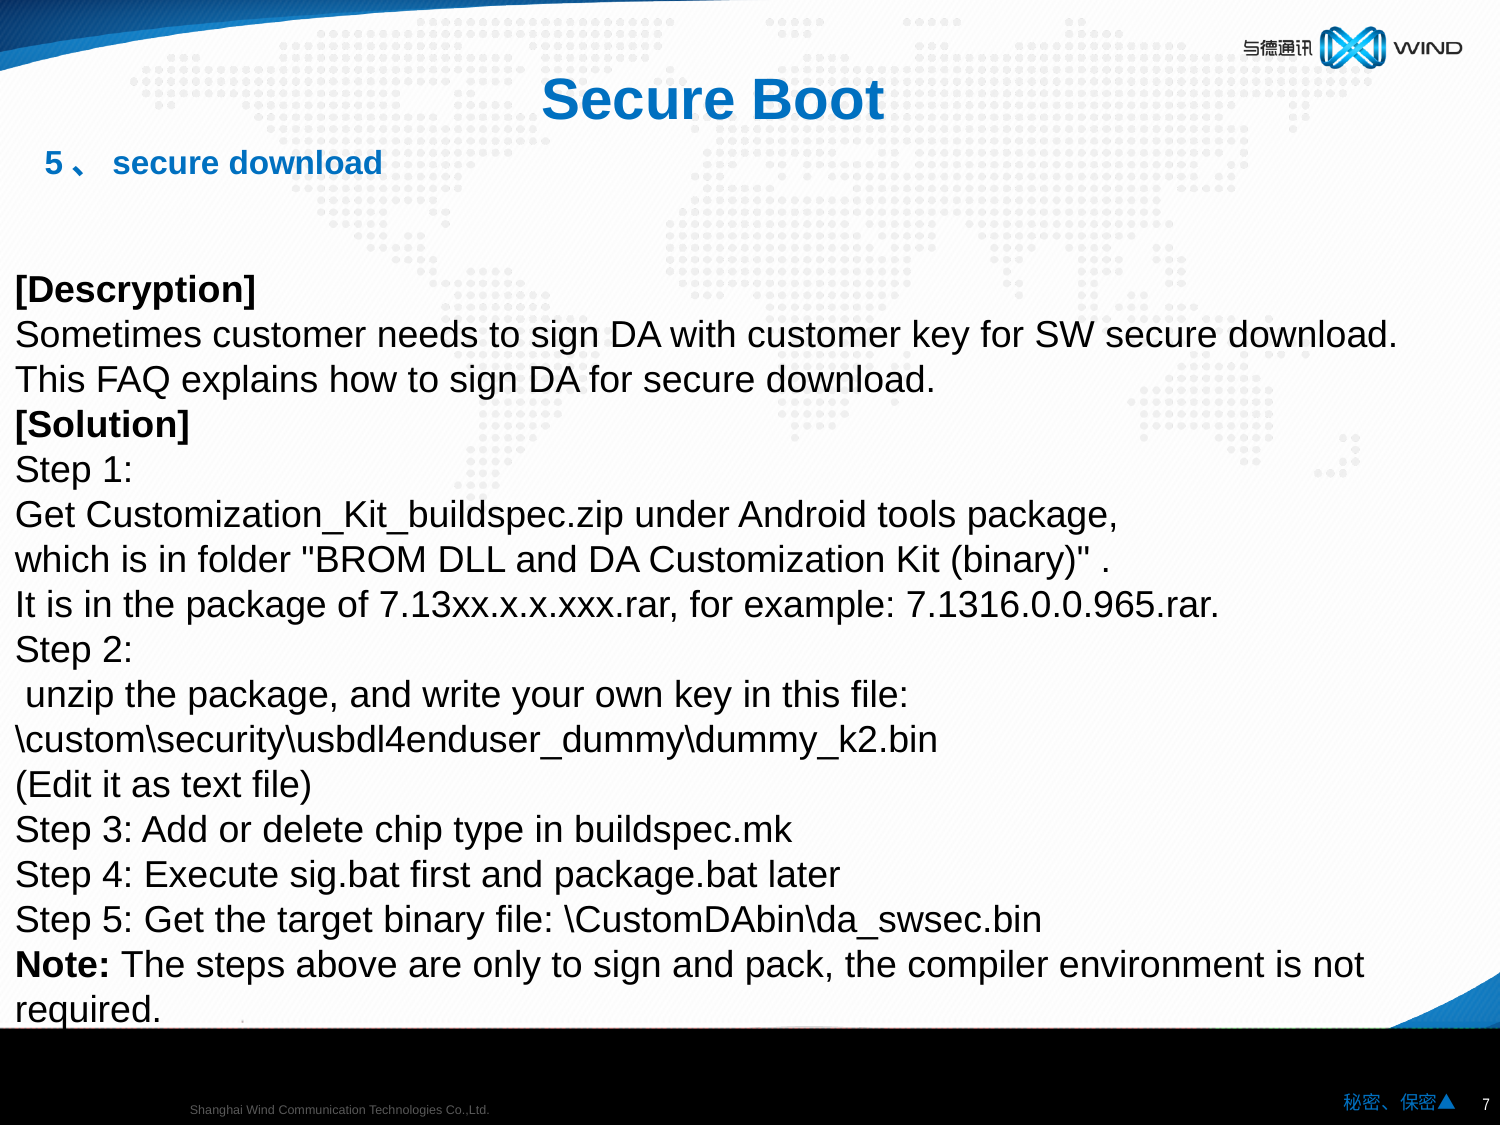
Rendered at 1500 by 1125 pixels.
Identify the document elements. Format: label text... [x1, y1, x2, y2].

slide_number 6 [1457, 1093, 1491, 1115]
picture [0, 0, 1500, 1125]
title Secure Boot [140, 46, 1286, 157]
text_box [Descryption] Sometimes customer needs to sign DA with customer key for SW secure download. This FAQ explains how to sign DA for secure download. [Solution] Step 1: Get Customization_Kit_buildspec.zip under Android tools package, which is in folder "BROM DLL and DA Customization Kit (binary)" . It is in the package of 7.13xx.x.x.xxx.rar, for example: 7.1316.0.0.965.rar. Step 2: unzip the package, and write your own key in this file: \custom\security\usbdl4enduser_dummy\dummy_k2.bin (Edit it as text file) Step 3: Add or delete chip type in buildspec.mk Step 4: Execute sig.bat first and package.bat later Step 5: Get the target binary file: \CustomDAbin\da_swsec.bin Note: The steps above are only to sign and pack, the compiler environment is not required. [0, 257, 1442, 1038]
text_box 5、secure download [29, 140, 399, 190]
